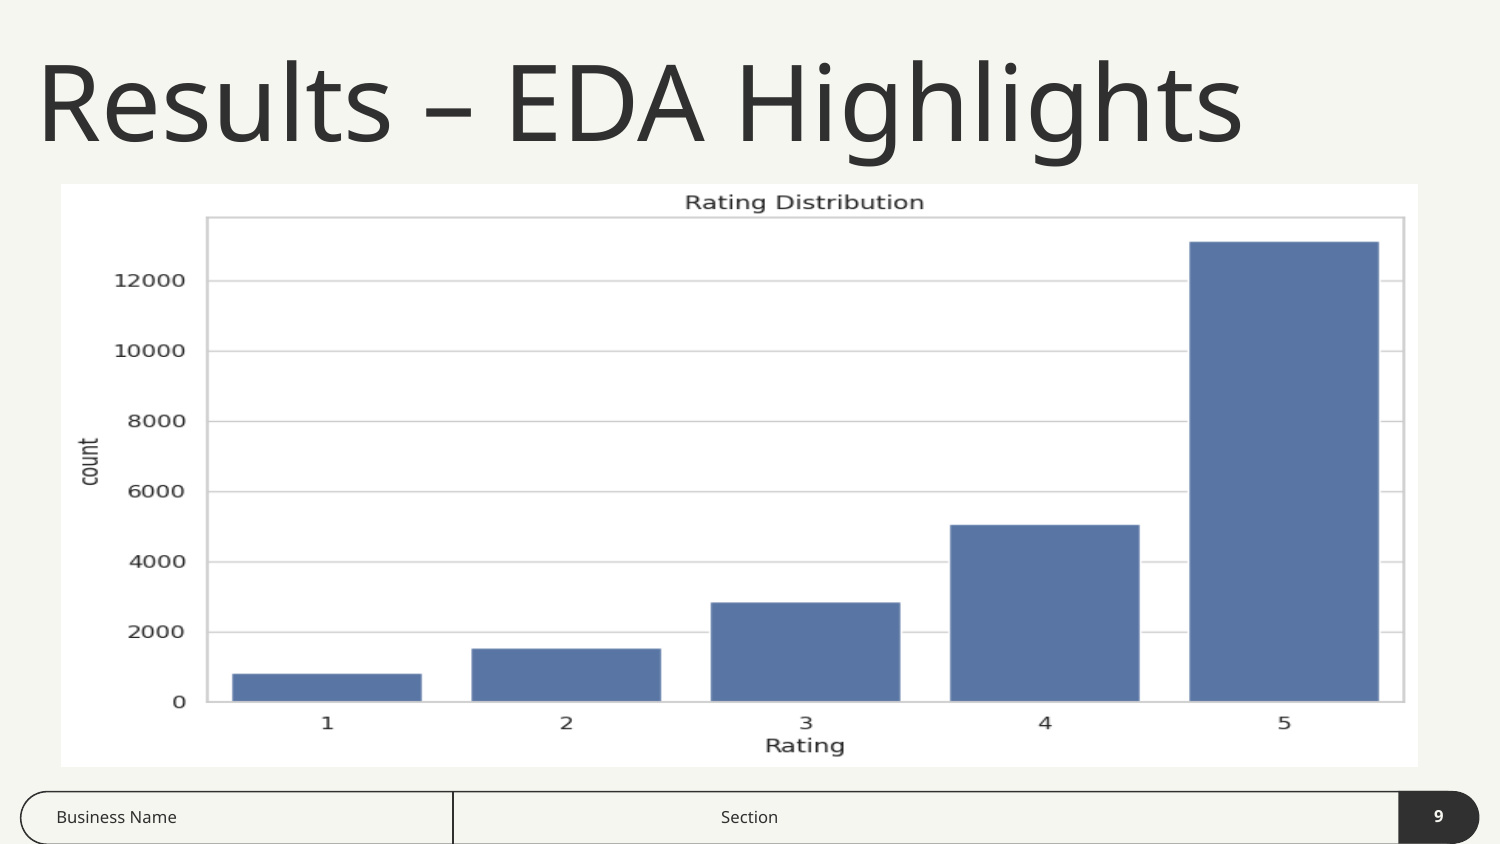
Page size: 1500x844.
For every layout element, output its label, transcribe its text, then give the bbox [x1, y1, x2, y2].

subtitle Business Name [41, 791, 404, 844]
subtitle Section [581, 792, 919, 844]
title Results – EDA Highlights [20, 20, 1459, 160]
picture [61, 184, 1419, 767]
slide_number ‹#› [1398, 791, 1480, 844]
